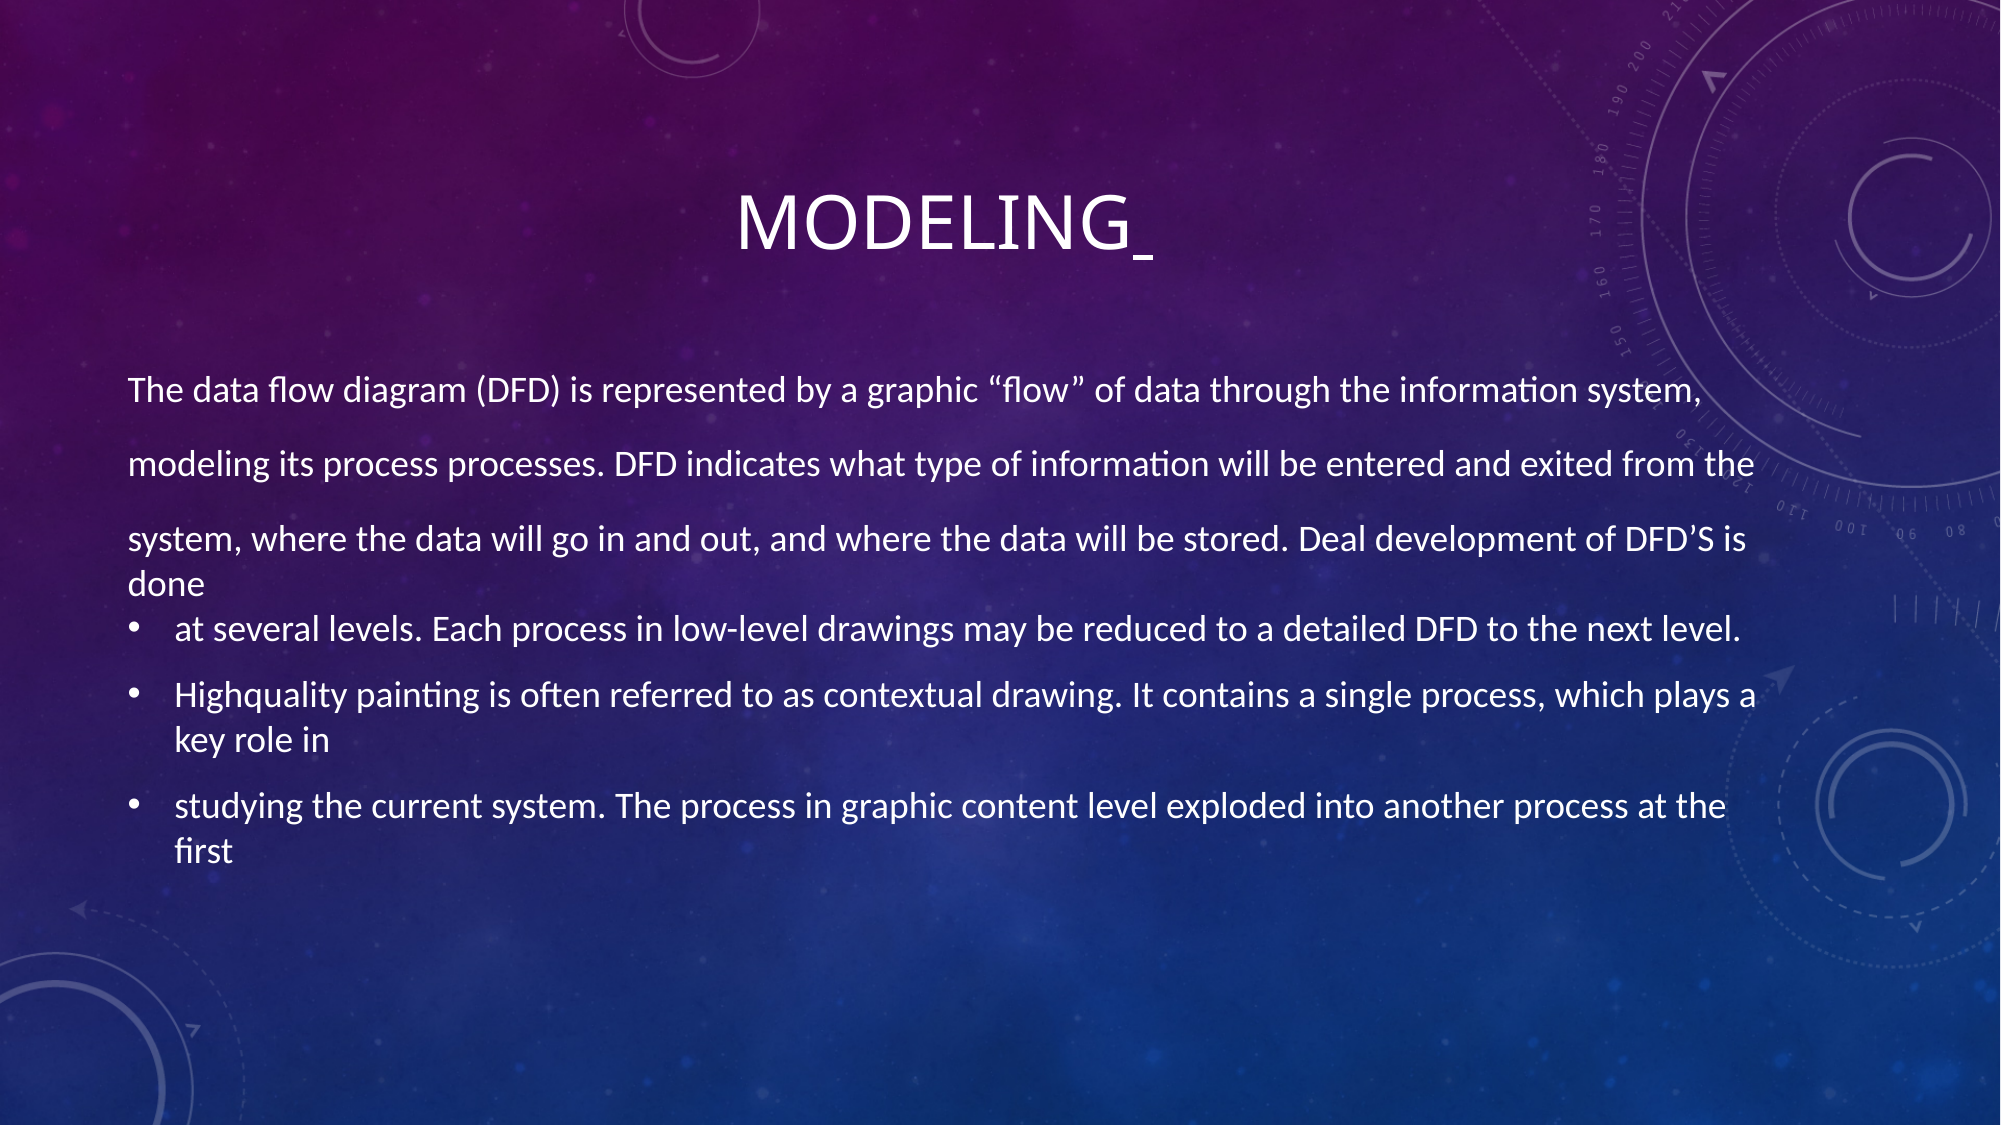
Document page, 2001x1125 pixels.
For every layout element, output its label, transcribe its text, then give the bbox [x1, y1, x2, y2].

picture [0, 0, 2001, 1125]
list The data flow diagram (DFD) is represented by a graphic “flow” of data through the information system, modeling its process processes. DFD indicates what type of information will be entered and exited from the system, where the data will go in and out, and where the data will be stored. Deal development of DFD’S is done at several levels. Each process in low-level drawings may be reduced to a detailed DFD to the next level. Highquality painting is often referred to as contextual drawing. It contains a single process, which plays a key role in studying the current system. The process in graphic content level exploded into another process at the first [112, 351, 1775, 950]
title MODELING [112, 99, 1775, 339]
